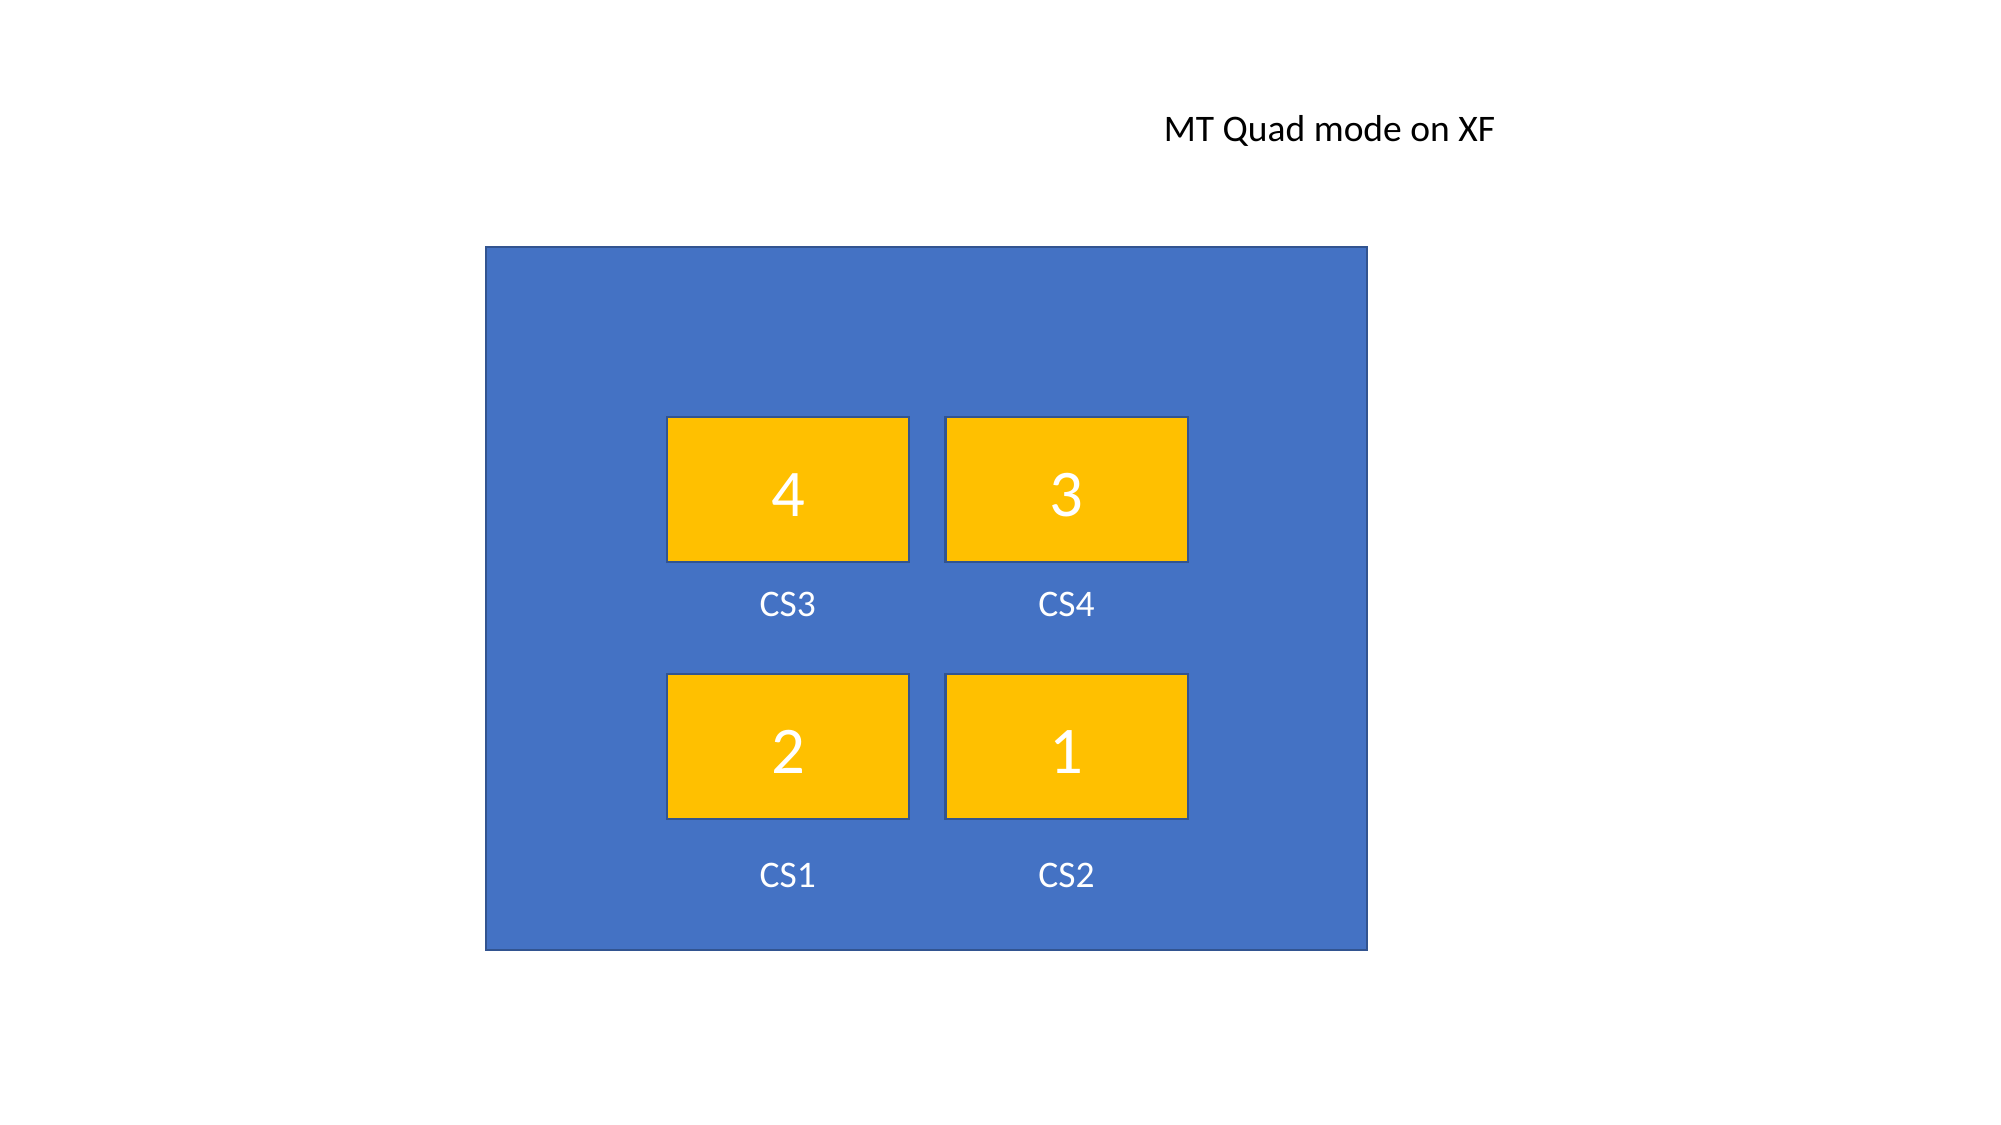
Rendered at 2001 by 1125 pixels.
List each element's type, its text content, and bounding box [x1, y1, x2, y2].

text_box CS4 [1023, 571, 1110, 632]
text_box [485, 246, 1368, 951]
text_box 2 [666, 673, 910, 820]
text_box 4 [666, 416, 910, 563]
text_box 3 [944, 416, 1189, 563]
text_box MT Quad mode on XF [1149, 96, 1511, 157]
text_box 1 [944, 673, 1189, 820]
text_box CS2 [1023, 842, 1110, 903]
text_box CS3 [744, 571, 831, 632]
text_box CS1 [744, 842, 831, 903]
